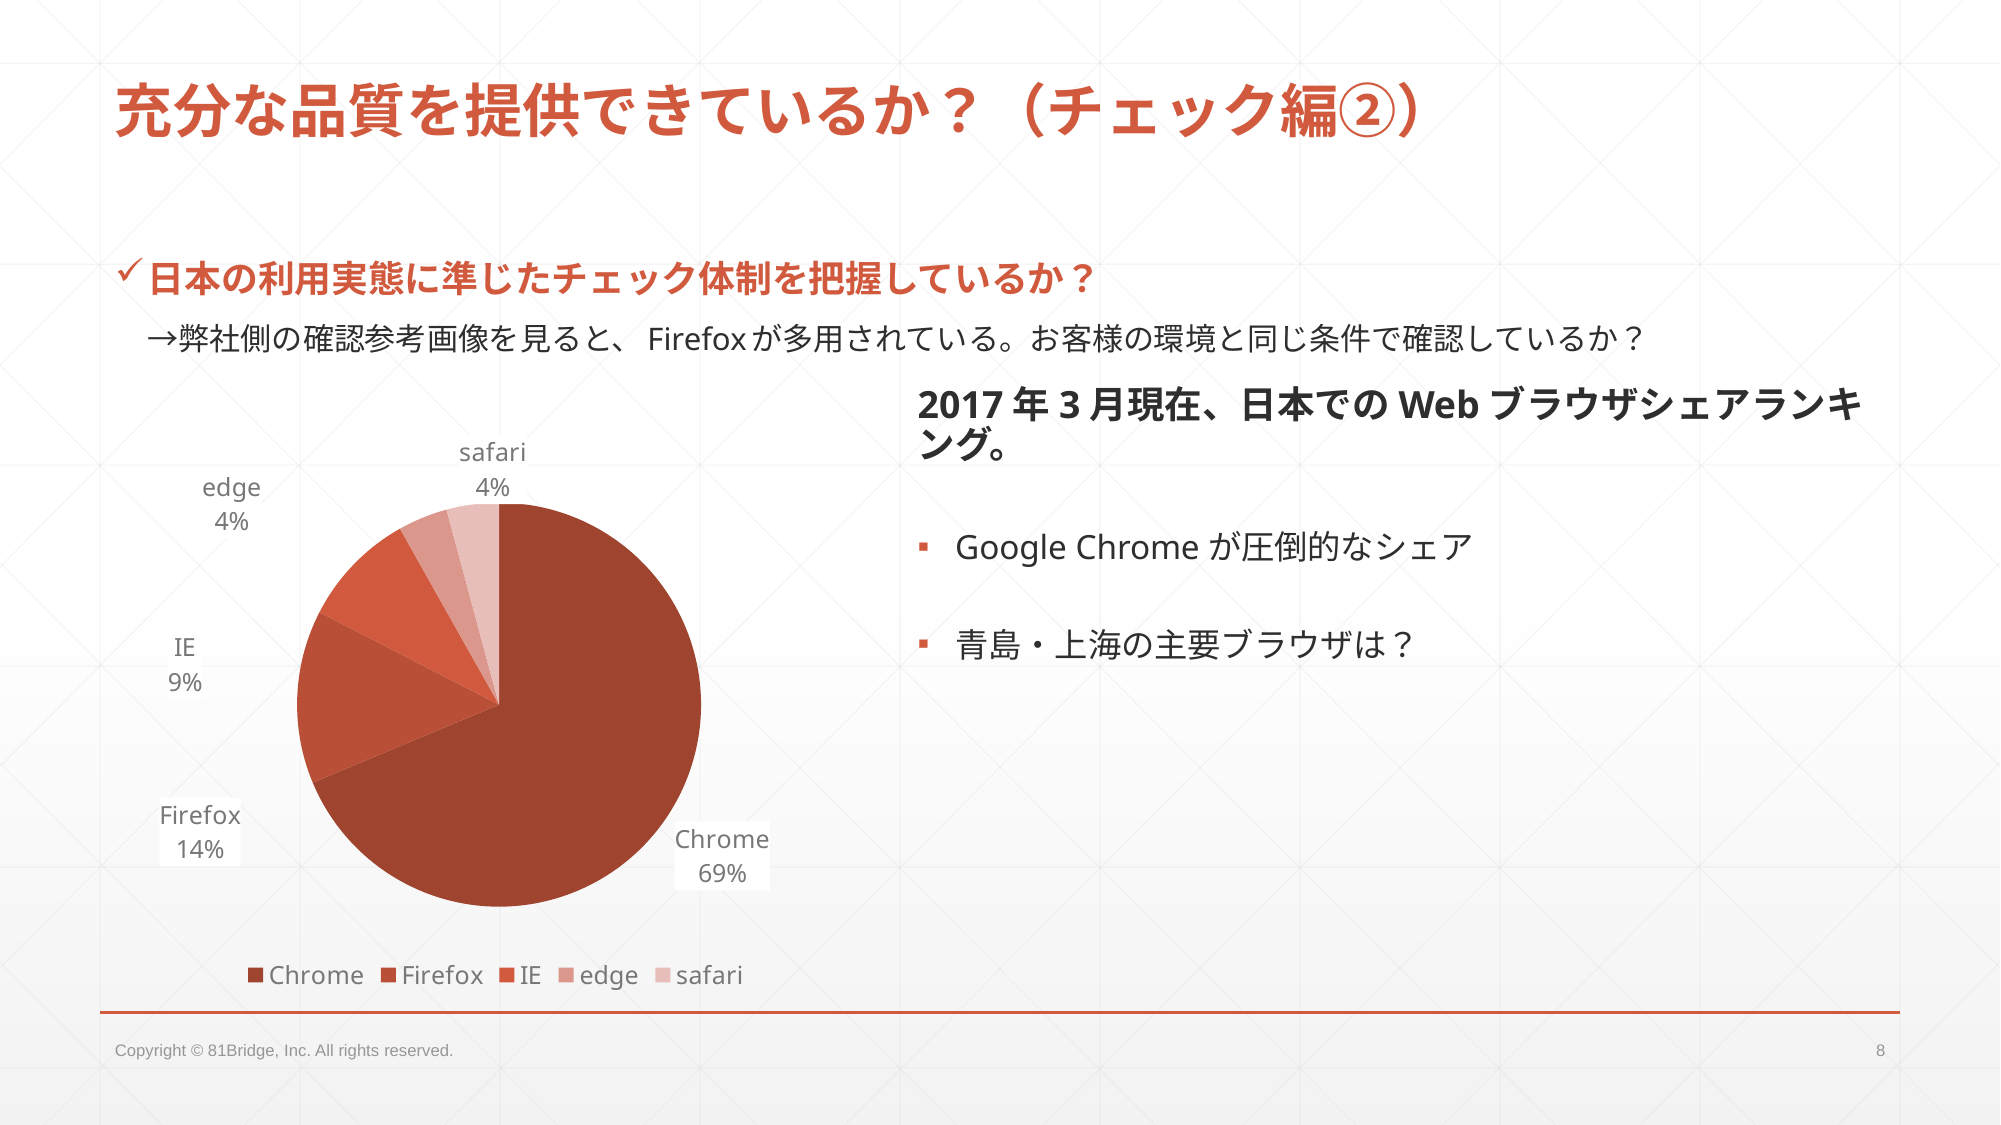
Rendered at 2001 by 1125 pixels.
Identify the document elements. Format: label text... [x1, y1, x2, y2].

title 充分な品質を提供できているか？（チェック編②） [99, 62, 1901, 153]
text_box Google Chromeが圧倒的なシェア 青島・上海の主要ブラウザは？ [902, 499, 1901, 950]
footer Copyright © 81Bridge, Inc. All rights reserved. [99, 1031, 1106, 1069]
list 日本の利用実態に準じたチェック体制を把握しているか？ →弊社側の確認参考画像を見ると、Firefoxが多用されている。お客様の環境と同じ条件で確認しているか？ [99, 226, 1901, 366]
chart [99, 414, 892, 999]
text_box 2017年3月現在、日本でのWebブラウザシェアランキング。 [902, 423, 1901, 475]
slide_number 8 [1749, 1031, 1901, 1069]
